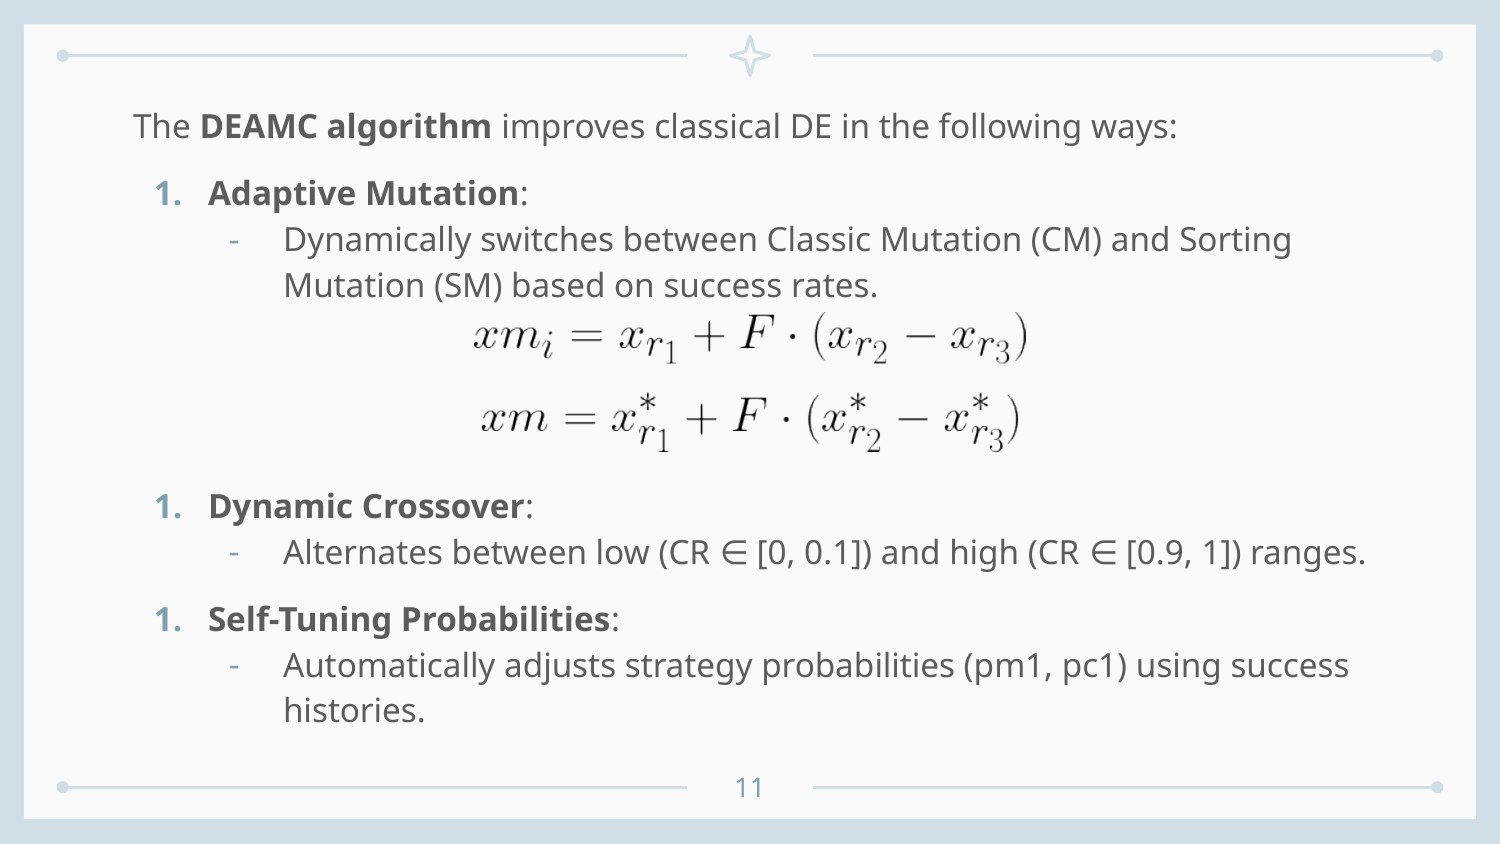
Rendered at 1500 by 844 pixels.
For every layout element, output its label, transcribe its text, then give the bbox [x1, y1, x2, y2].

slide_number 11 [705, 756, 795, 810]
list The DEAMC algorithm improves classical DE in the following ways: Adaptive Mutation: Dynamically switches between Classic Mutation (CM) and Sorting Mutation (SM) based on success rates. Dynamic Crossover: Alternates between low (CR ∈ [0, 0.1]) and high (CR ∈ [0.9, 1]) ranges. Self-Tuning Probabilities: Automatically adjusts strategy probabilities (pm1, pc1) using success histories. [118, 84, 1400, 756]
picture [474, 312, 1026, 452]
